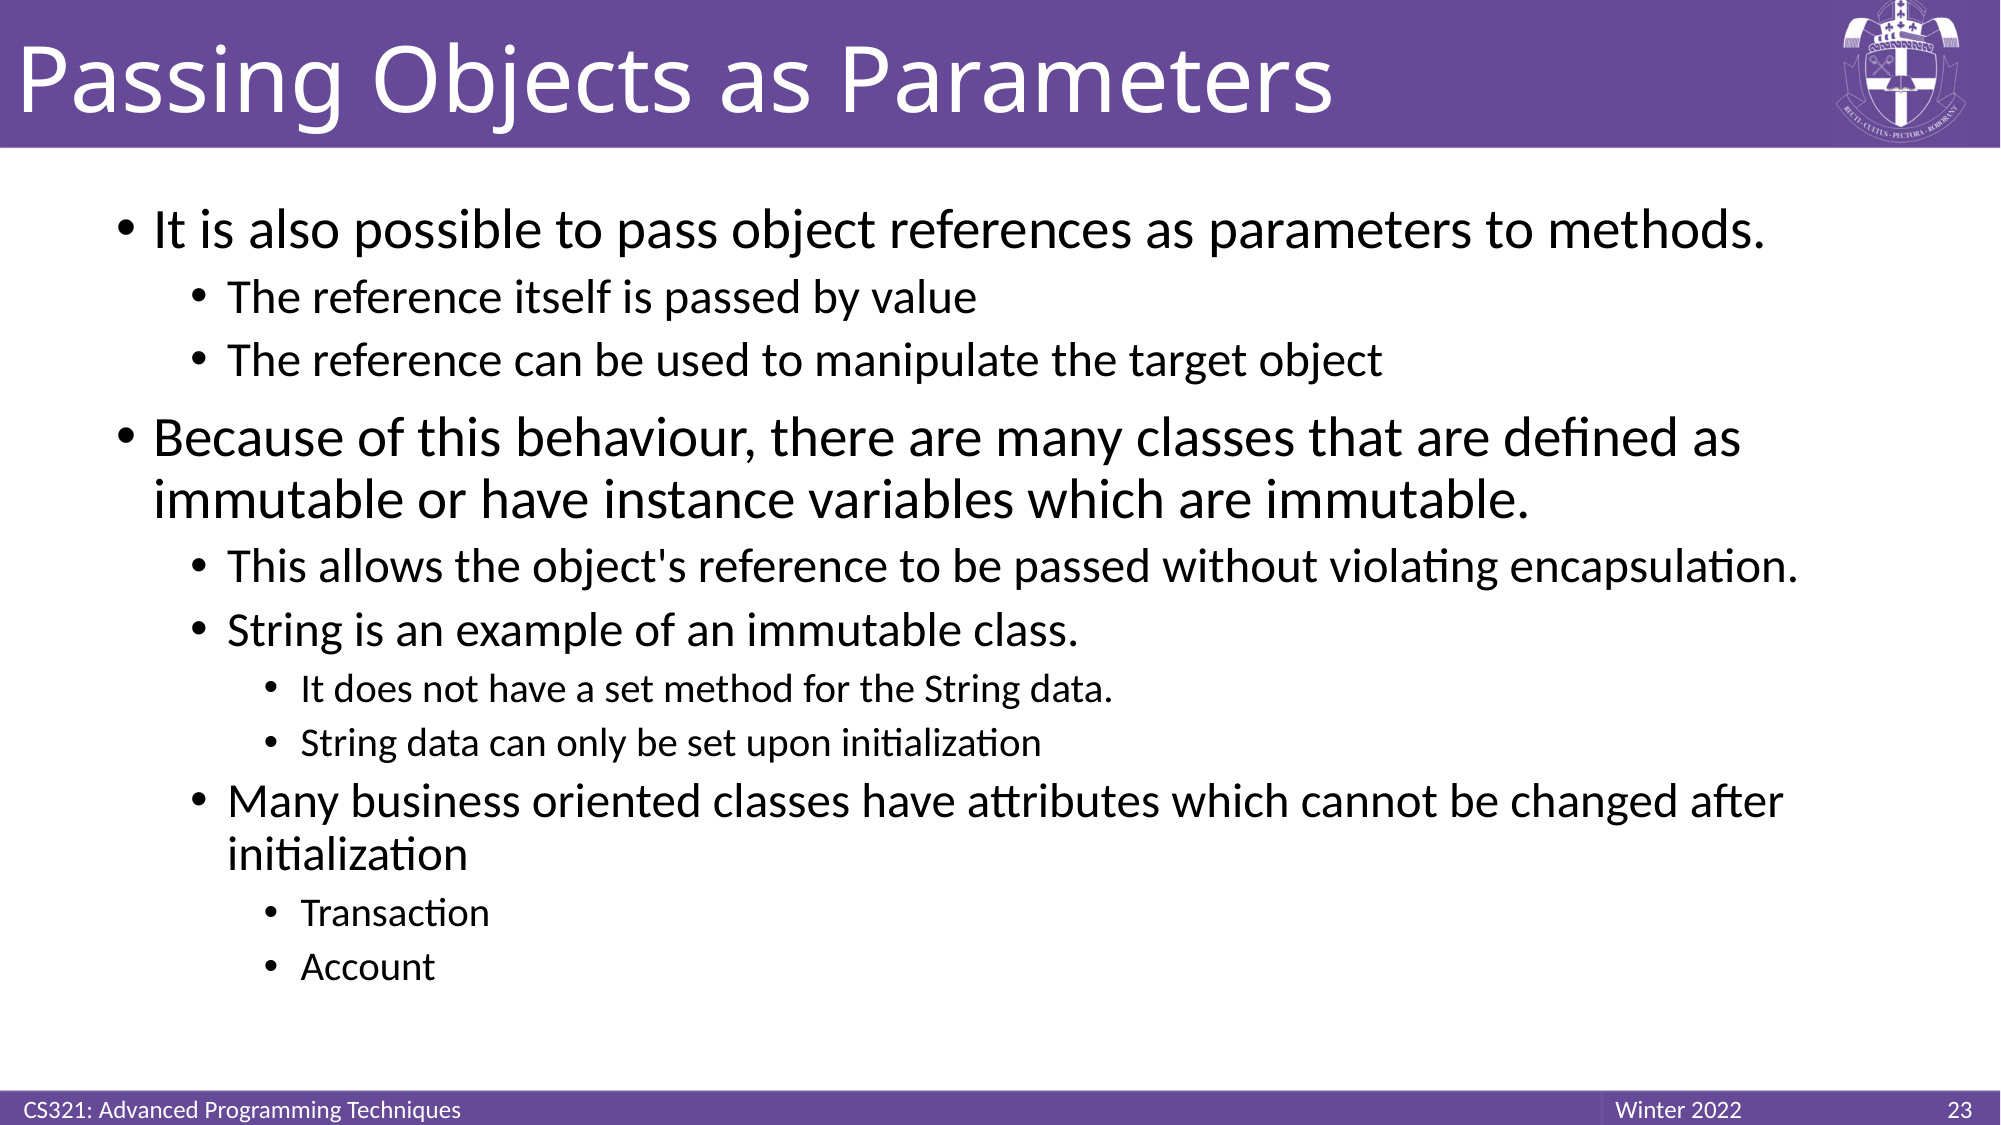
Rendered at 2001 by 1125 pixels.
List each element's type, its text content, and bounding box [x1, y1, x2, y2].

slide_number 23 [1862, 1078, 1994, 1125]
title Passing Objects as Parameters [0, 0, 1725, 192]
footer CS321: Advanced Programming Techniques [8, 1078, 499, 1125]
slide_number Winter 2022 [1600, 1078, 1862, 1125]
picture [0, 0, 2001, 1125]
list It is also possible to pass object references as parameters to methods. The reference itself is passed by value The reference can be used to manipulate the target object Because of this behaviour, there are many classes that are defined as immutable or have instance variables which are immutable. This allows the object's reference to be passed without violating encapsulation. String is an example of an immutable class. It does not have a set method for the String data. String data can only be set upon initialization Many business oriented classes have attributes which cannot be changed after initialization Transaction Account [101, 191, 1827, 1047]
